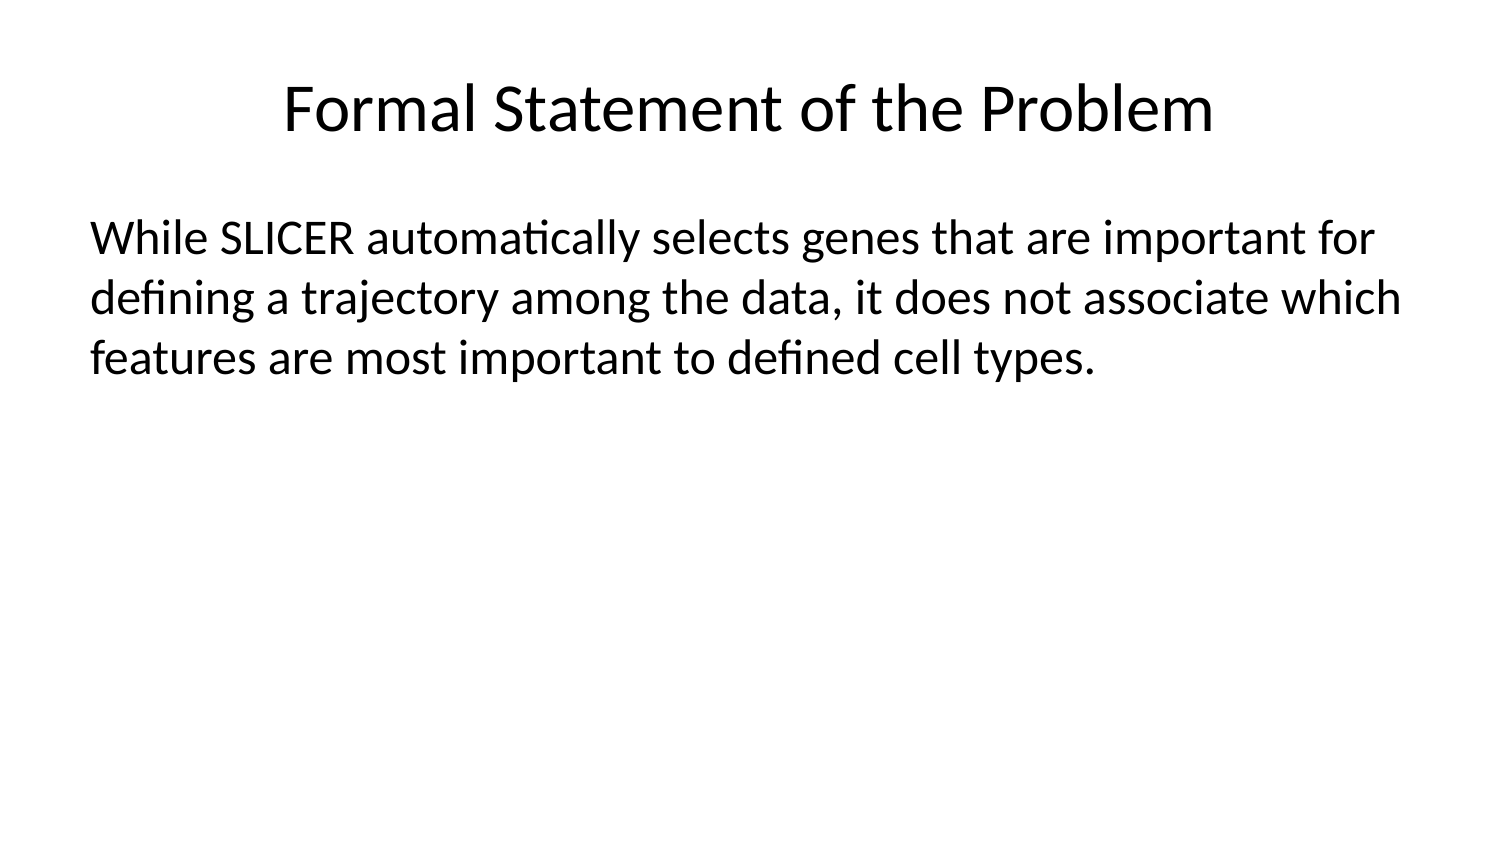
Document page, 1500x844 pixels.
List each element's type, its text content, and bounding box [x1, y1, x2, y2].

title Formal Statement of the Problem [75, 33, 1425, 175]
list While SLICER automatically selects genes that are important for defining a trajectory among the data, it does not associate which features are most important to defined cell types. [75, 196, 1425, 754]
